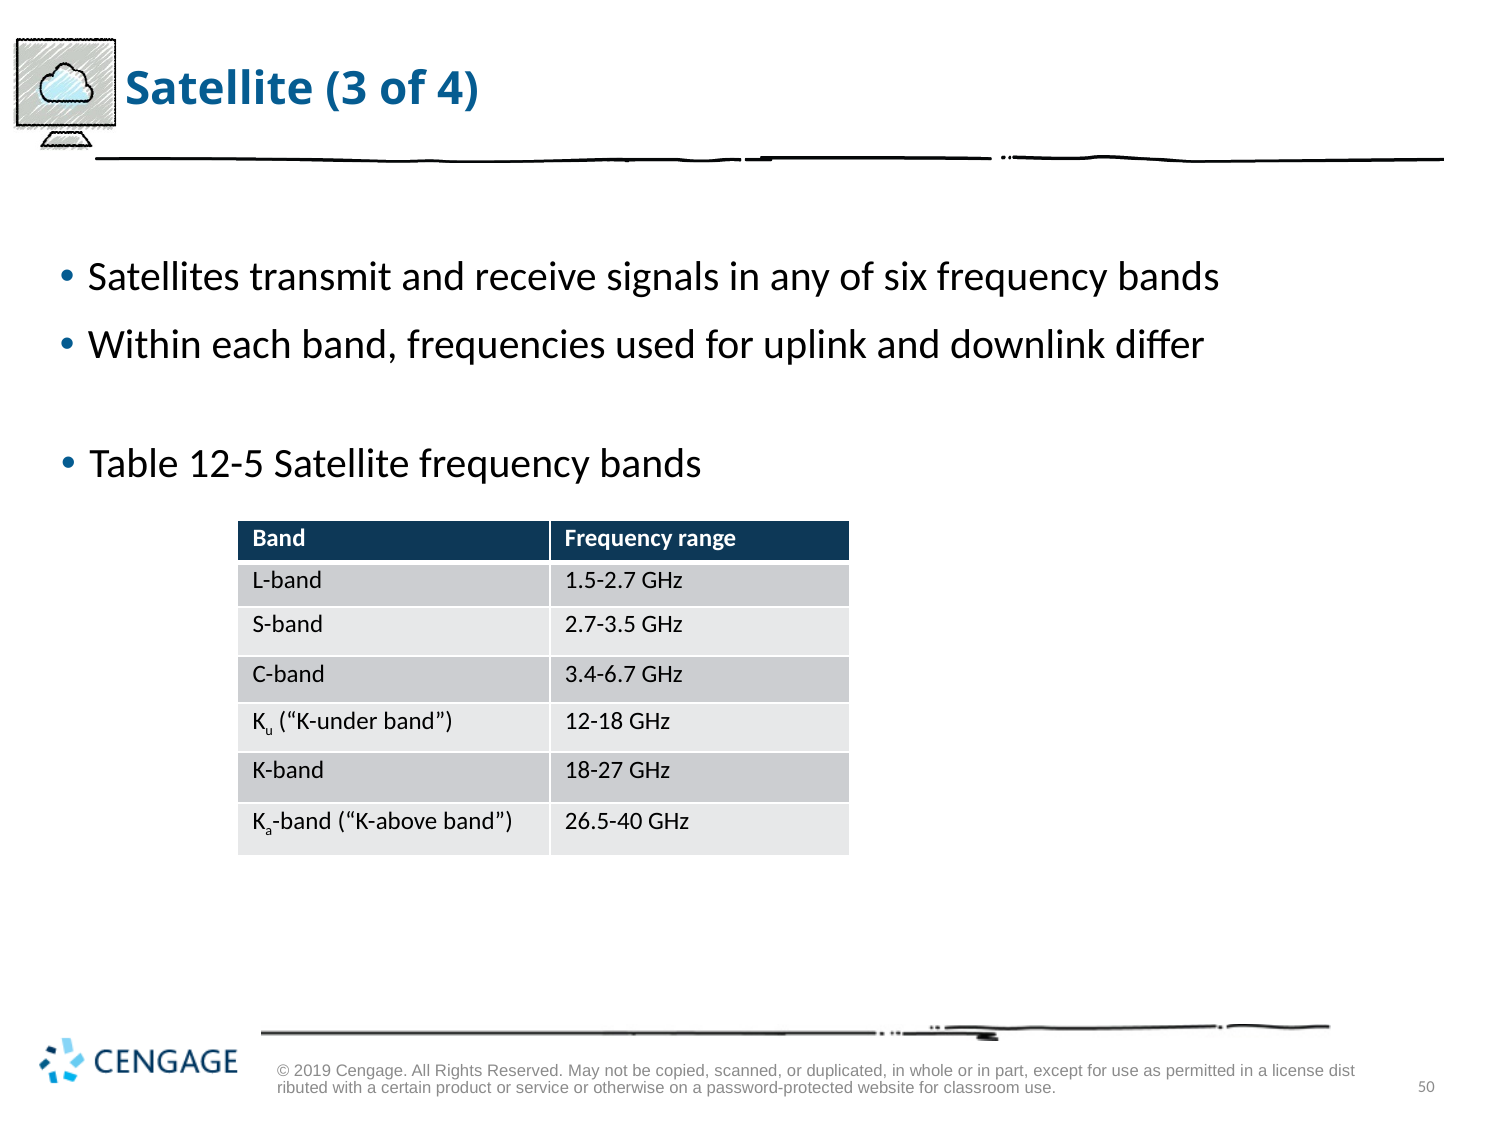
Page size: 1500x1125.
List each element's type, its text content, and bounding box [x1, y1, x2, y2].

list Satellites transmit and receive signals in any of six frequency bands Within each band, frequencies used for uplink and downlink differ [59, 252, 1441, 375]
picture [19, 1024, 250, 1096]
title Satellite (3 of 4) [125, 66, 1442, 116]
table_cell 2.7-3.5 GHz [551, 608, 849, 655]
table_header Frequency range [551, 521, 849, 560]
picture [261, 1024, 1331, 1041]
table_cell Ka-band (“K-above band”) [238, 804, 549, 855]
table_cell C-band [238, 657, 549, 702]
table_cell L-band [238, 565, 549, 606]
table_cell K-band [238, 753, 549, 802]
picture [13, 36, 117, 151]
table_cell S-band [238, 608, 549, 655]
footer © 2019 Cengage. All Rights Reserved. May not be copied, scanned, or duplicated, in whole or in part, except for use as permitted in a license distributed with a certain product or service or otherwise on a password-protected website for classroom use. [262, 1050, 1375, 1091]
table_cell 3.4-6.7 GHz [551, 657, 849, 702]
picture [95, 155, 1444, 163]
table_cell 18-27 GHz [551, 753, 849, 802]
table_cell Ku (“K-under band”) [238, 704, 549, 751]
table_cell 1.5-2.7 GHz [551, 565, 849, 606]
table_cell 26.5-40 GHz [551, 804, 849, 855]
table_header Band [238, 521, 549, 560]
table_cell 12-18 GHz [551, 704, 849, 751]
list Table 12-5 Satellite frequency bands [61, 439, 775, 488]
